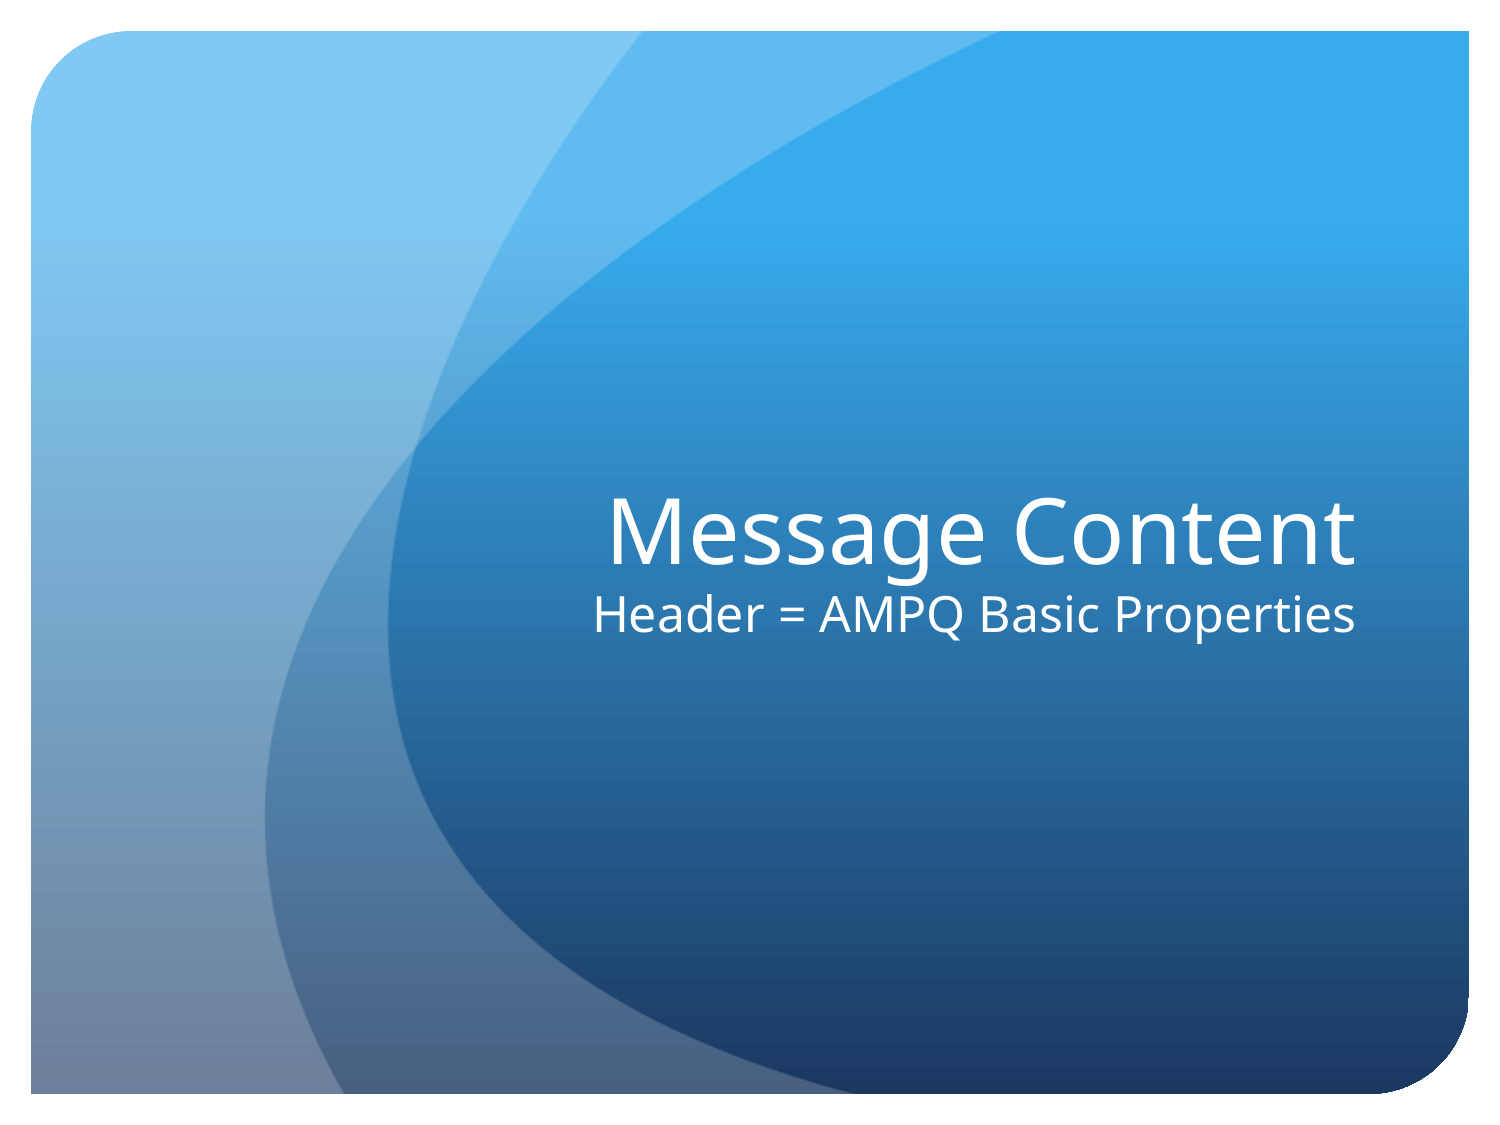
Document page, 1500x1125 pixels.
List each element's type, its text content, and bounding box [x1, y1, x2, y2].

picture [25, 30, 1474, 1095]
title Message Content Header = AMPQ Basic Properties [262, 408, 1372, 650]
